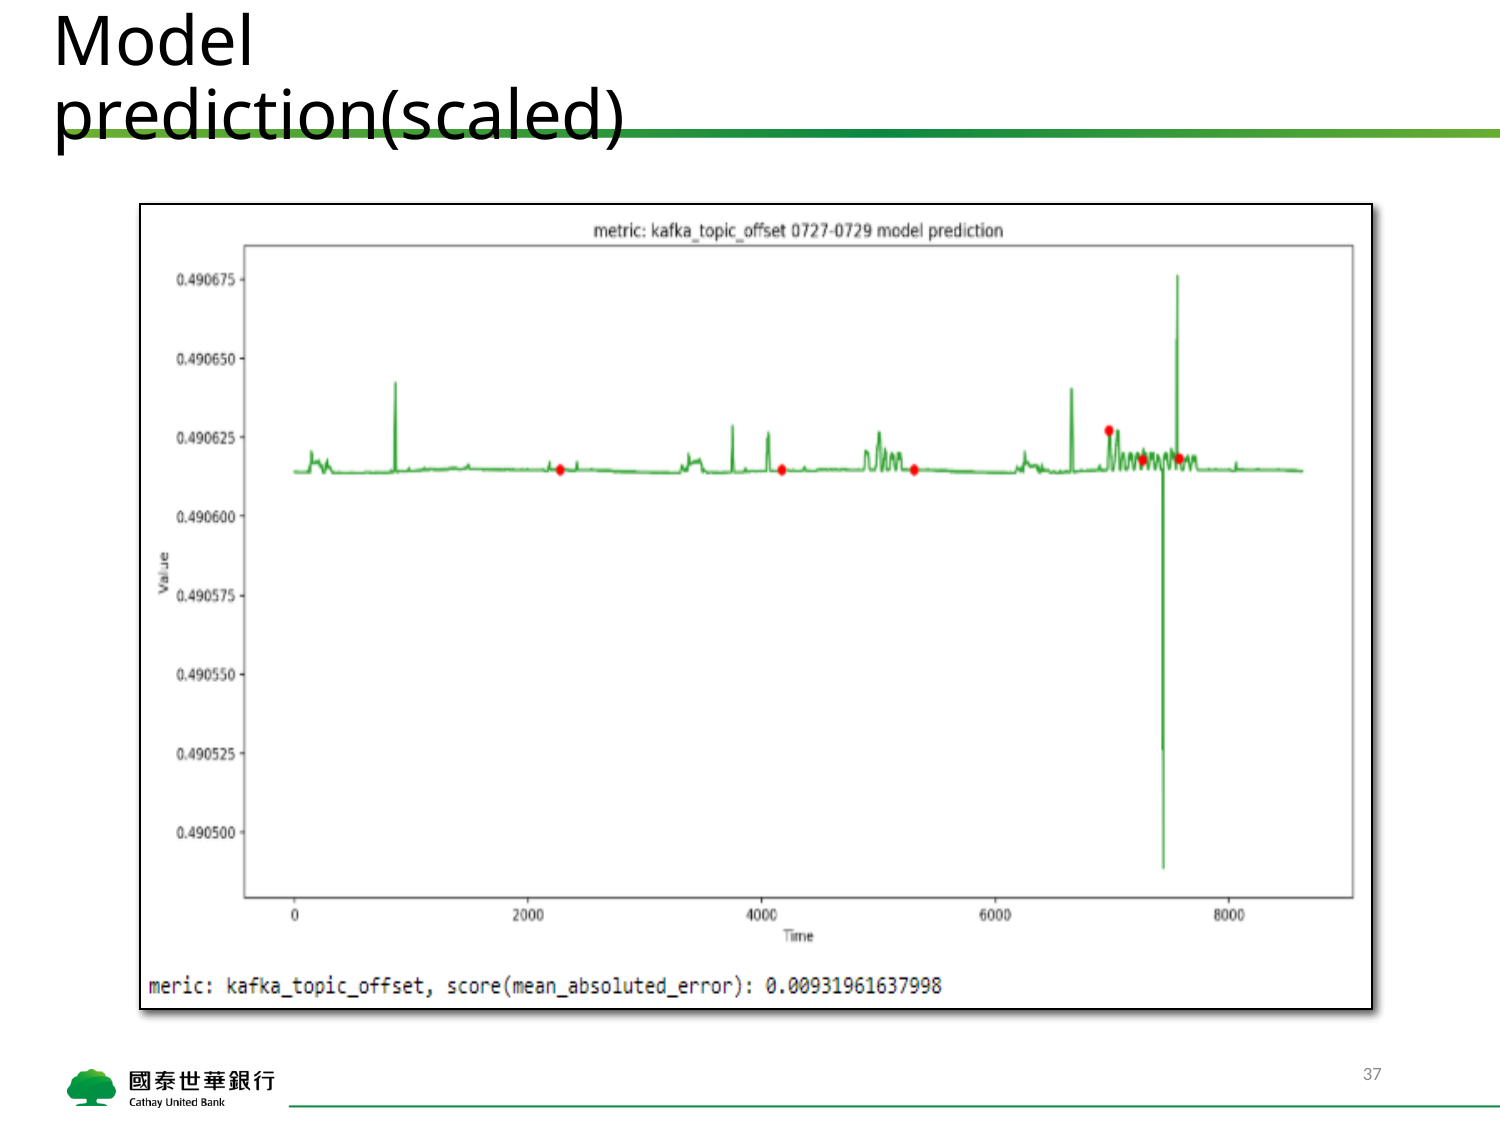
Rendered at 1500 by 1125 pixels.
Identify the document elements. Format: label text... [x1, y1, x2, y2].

title Model prediction(scaled) [37, 0, 741, 190]
picture [741, 129, 1500, 138]
slide_number 37 [1059, 1042, 1397, 1103]
picture [140, 205, 1372, 1008]
picture [67, 1069, 1500, 1108]
